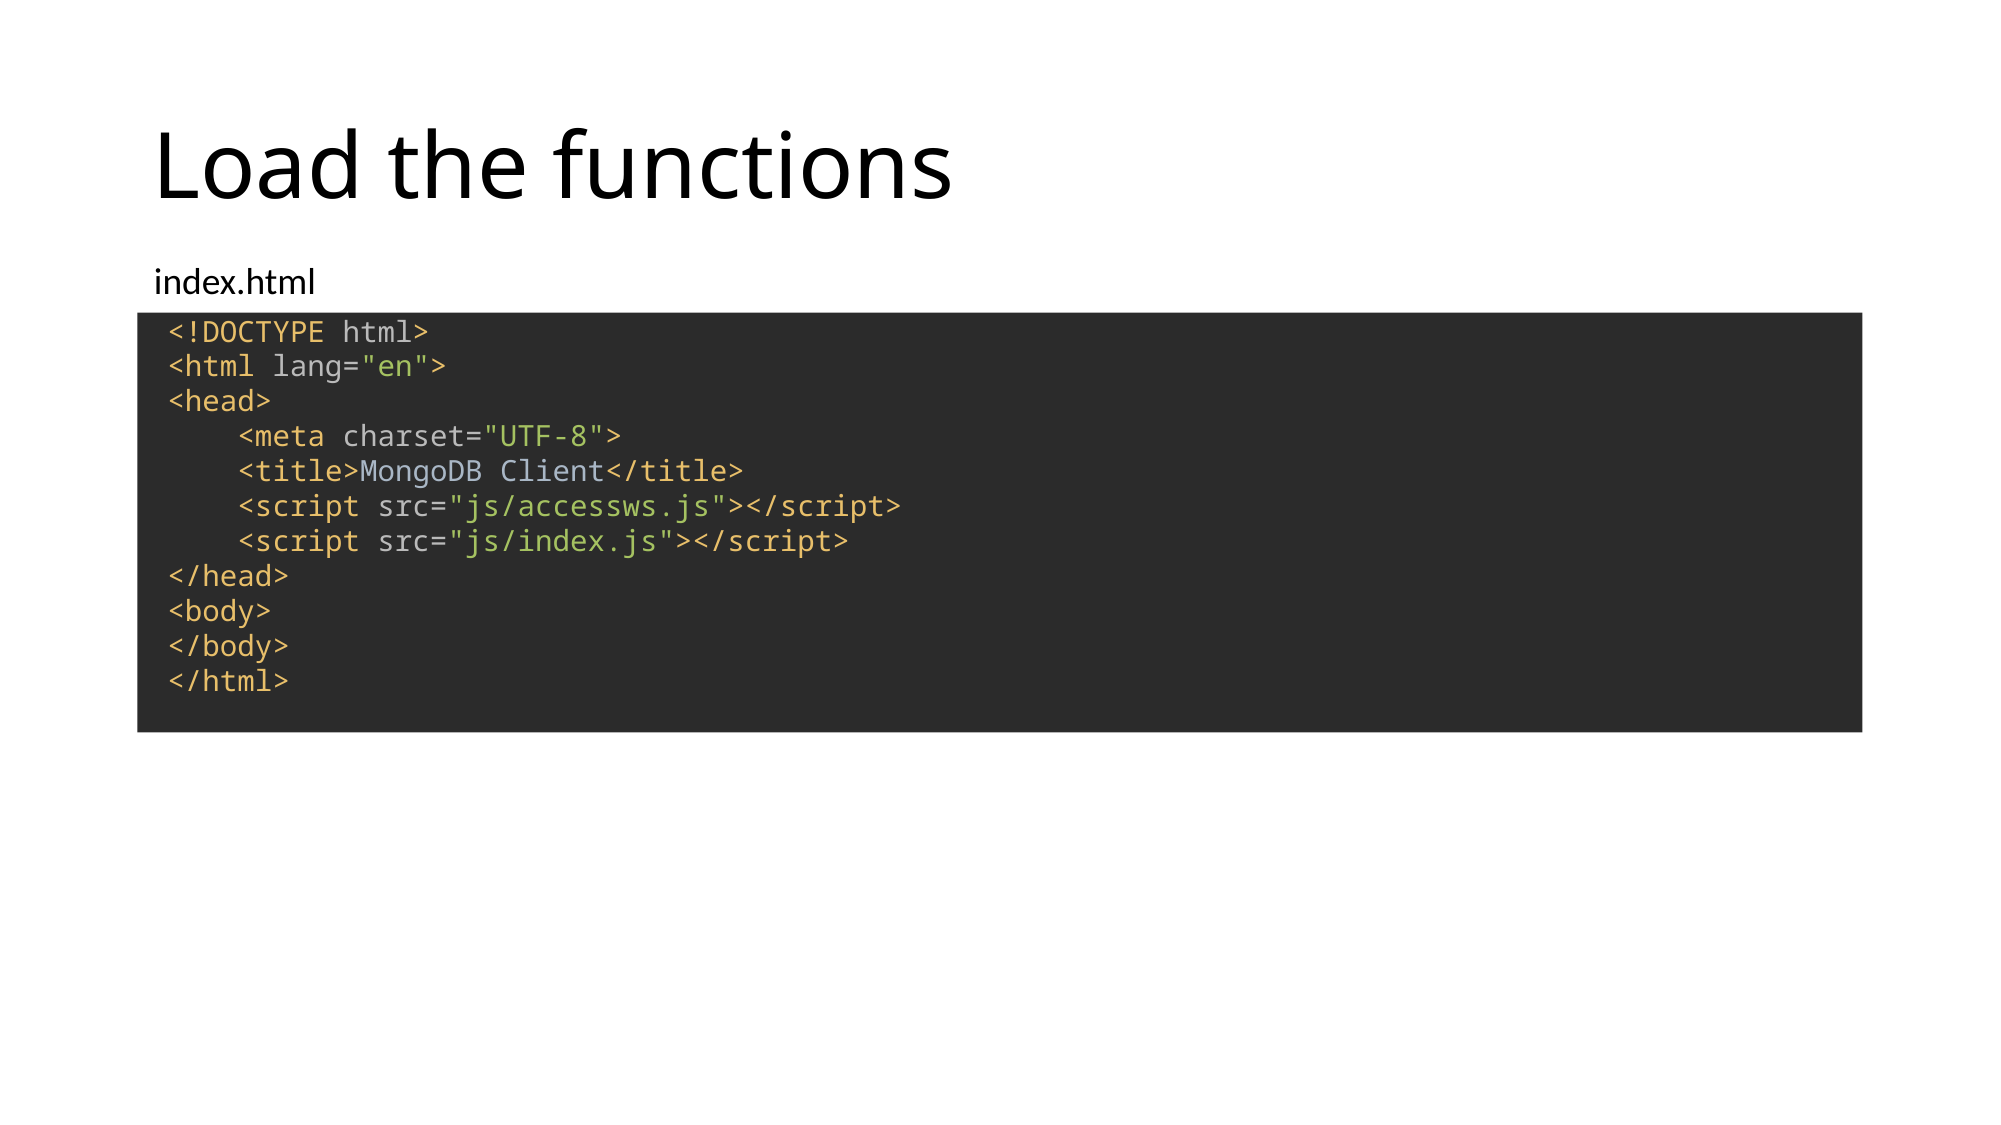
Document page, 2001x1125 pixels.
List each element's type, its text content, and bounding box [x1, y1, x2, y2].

text_box index.html [139, 249, 331, 309]
title Load the functions [137, 59, 1863, 278]
text_box <!DOCTYPE html> <html lang="en"> <head> <meta charset="UTF-8"> <title>MongoDB Client</title> <script src="js/accessws.js"></script> <script src="js/index.js"></script> </head> <body> </body> </html> [137, 312, 1863, 733]
